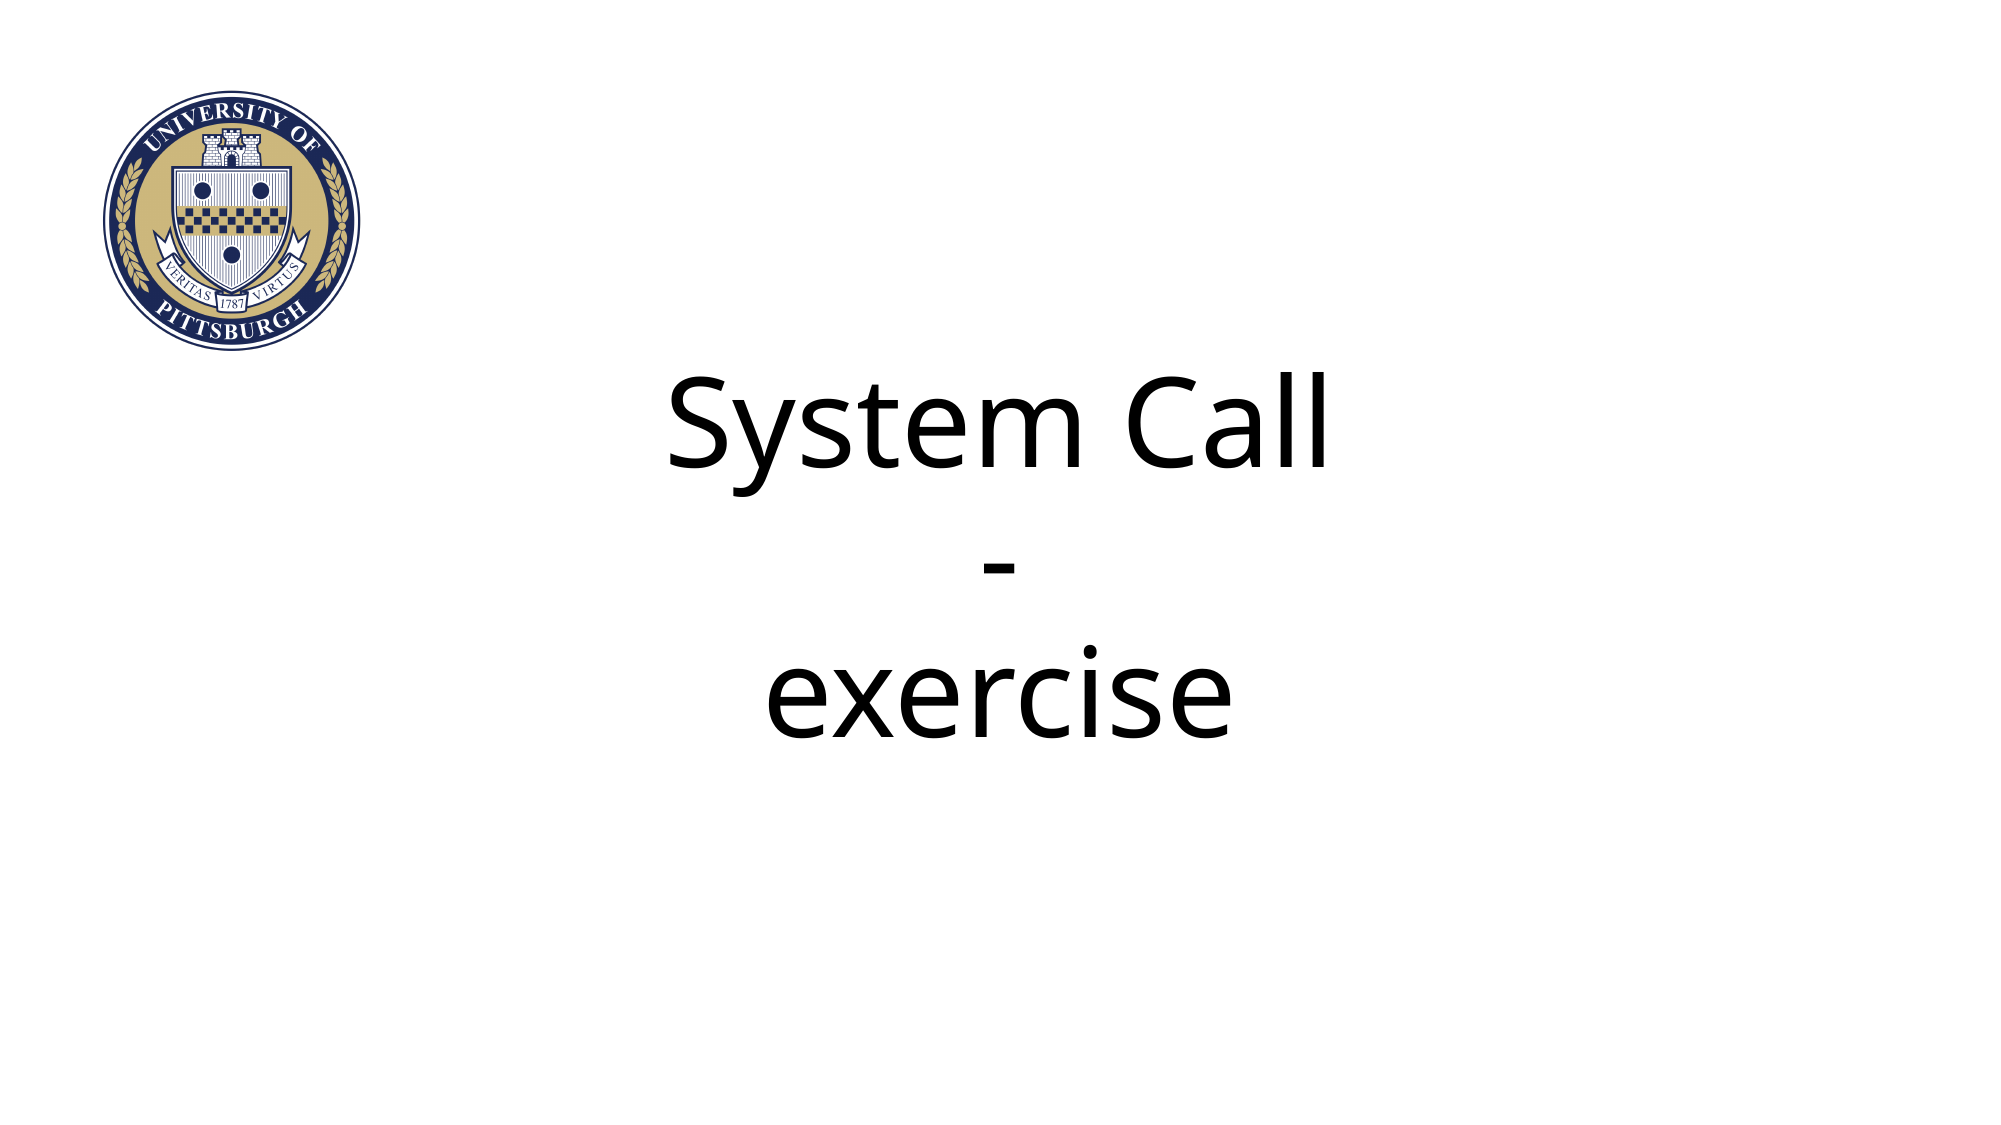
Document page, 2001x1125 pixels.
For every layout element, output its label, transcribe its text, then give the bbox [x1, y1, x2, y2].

title System Call - exercise [249, 173, 1750, 952]
picture [101, 89, 361, 353]
